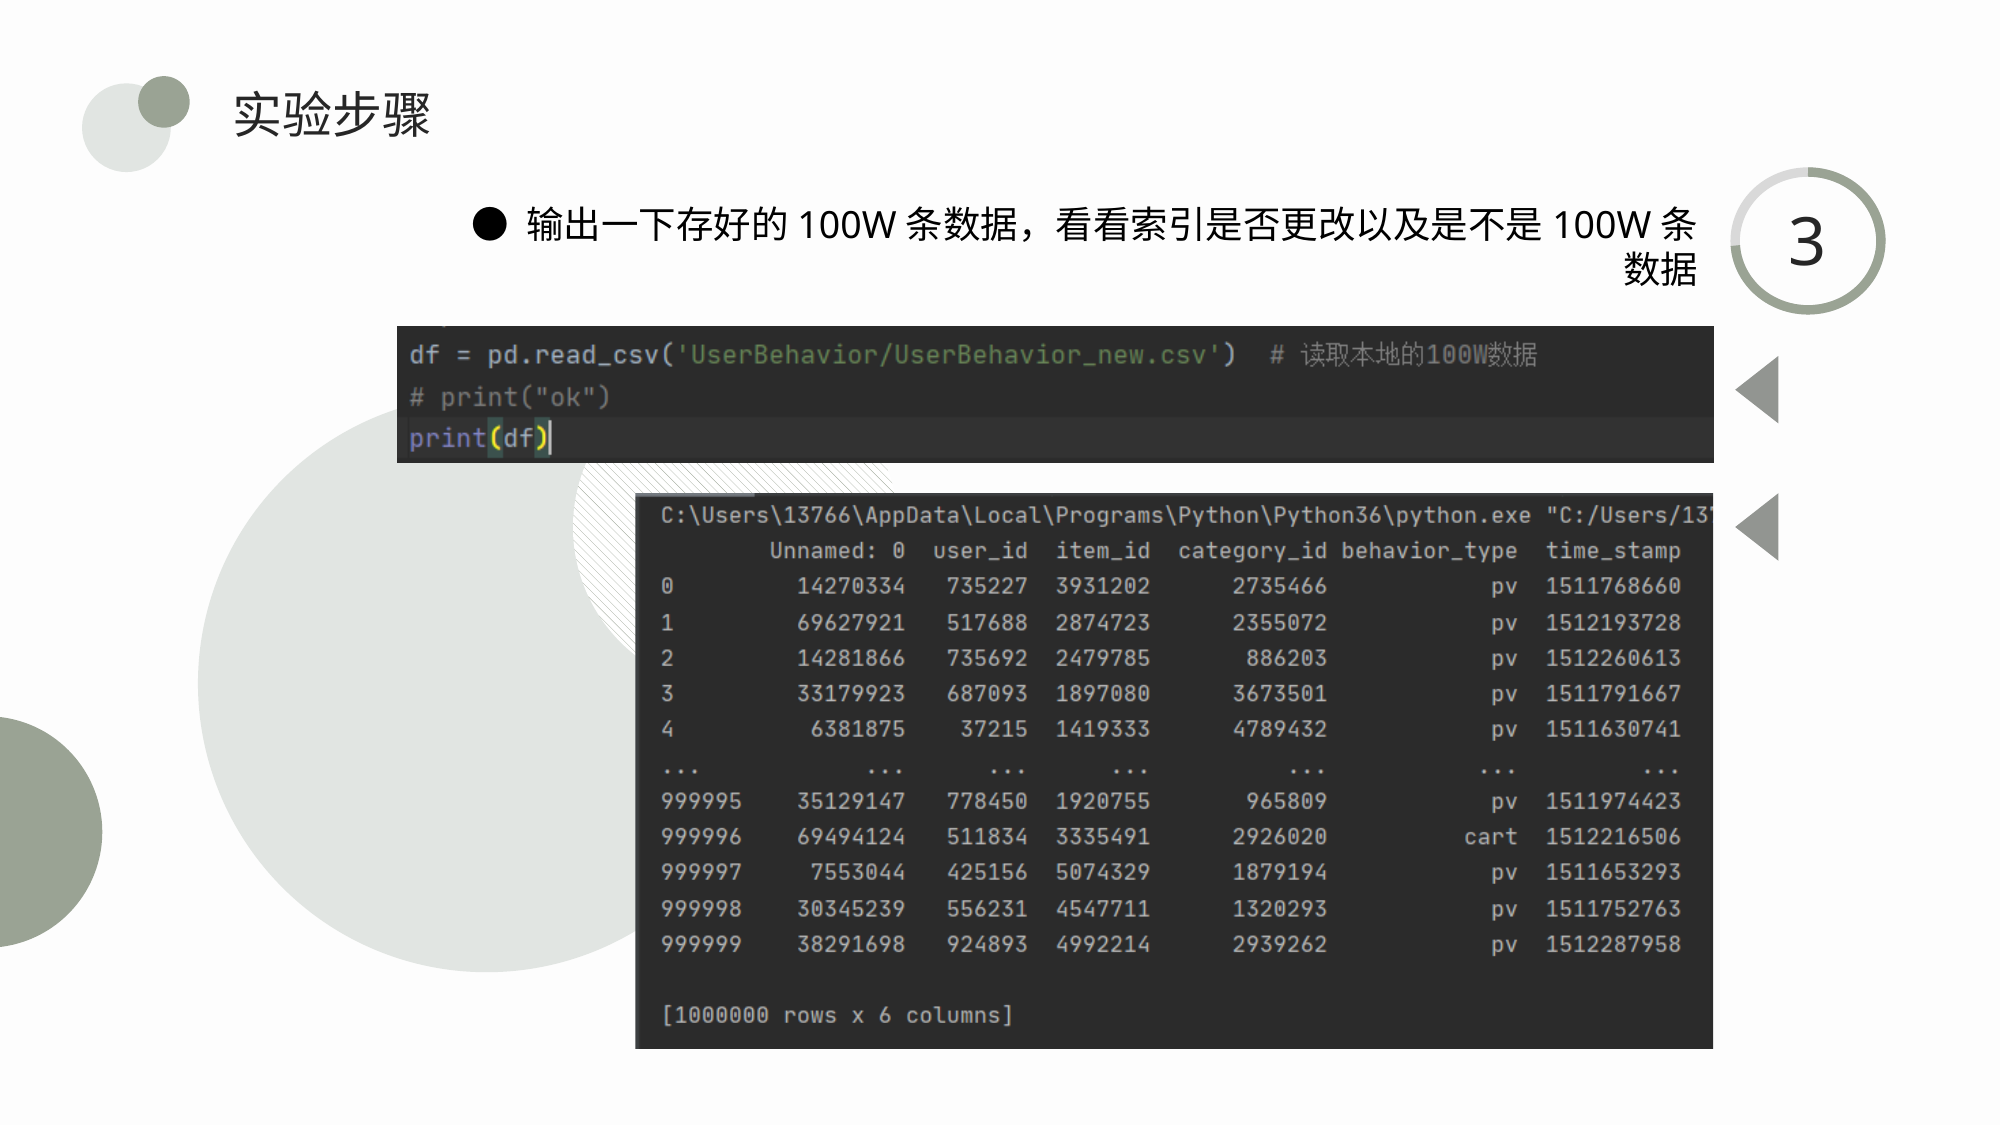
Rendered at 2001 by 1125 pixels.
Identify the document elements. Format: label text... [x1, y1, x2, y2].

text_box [81, 76, 190, 172]
picture [397, 326, 1714, 463]
text_box ● 输出一下存好的100W条数据，看看索引是否更改以及是不是100W条数据 [424, 200, 1714, 291]
text_box [1733, 353, 1780, 426]
text_box [571, 463, 896, 657]
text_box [1735, 171, 1881, 310]
text_box [196, 407, 635, 974]
text_box [0, 715, 104, 949]
text_box [1733, 491, 1780, 563]
picture [635, 493, 1714, 1049]
text_box 实验步骤 [217, 76, 448, 151]
